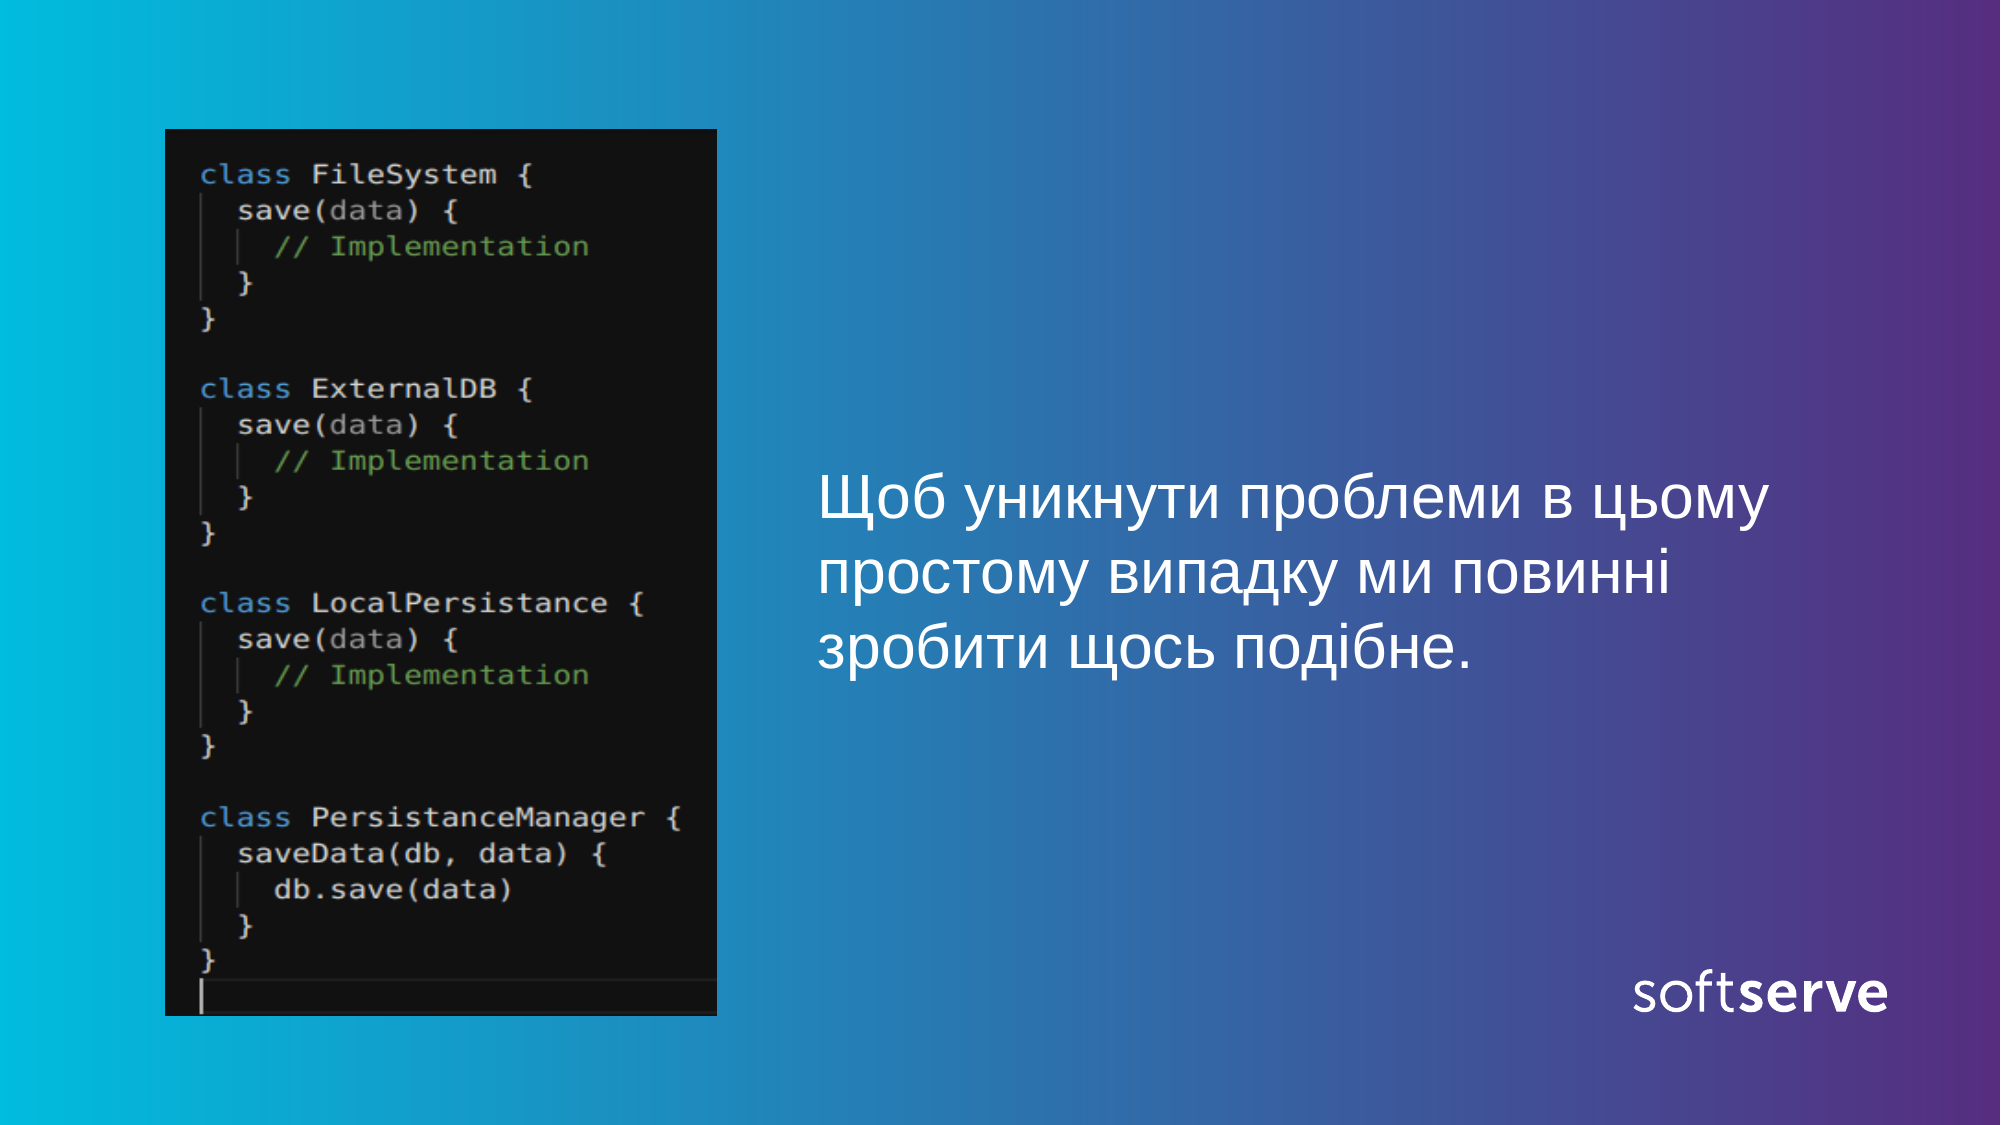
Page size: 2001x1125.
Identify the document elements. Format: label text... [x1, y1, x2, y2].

picture [166, 0, 717, 1125]
text_box Щоб уникнути проблеми в цьому простому випадку ми повинні зробити щось подібне. [803, 448, 1866, 673]
